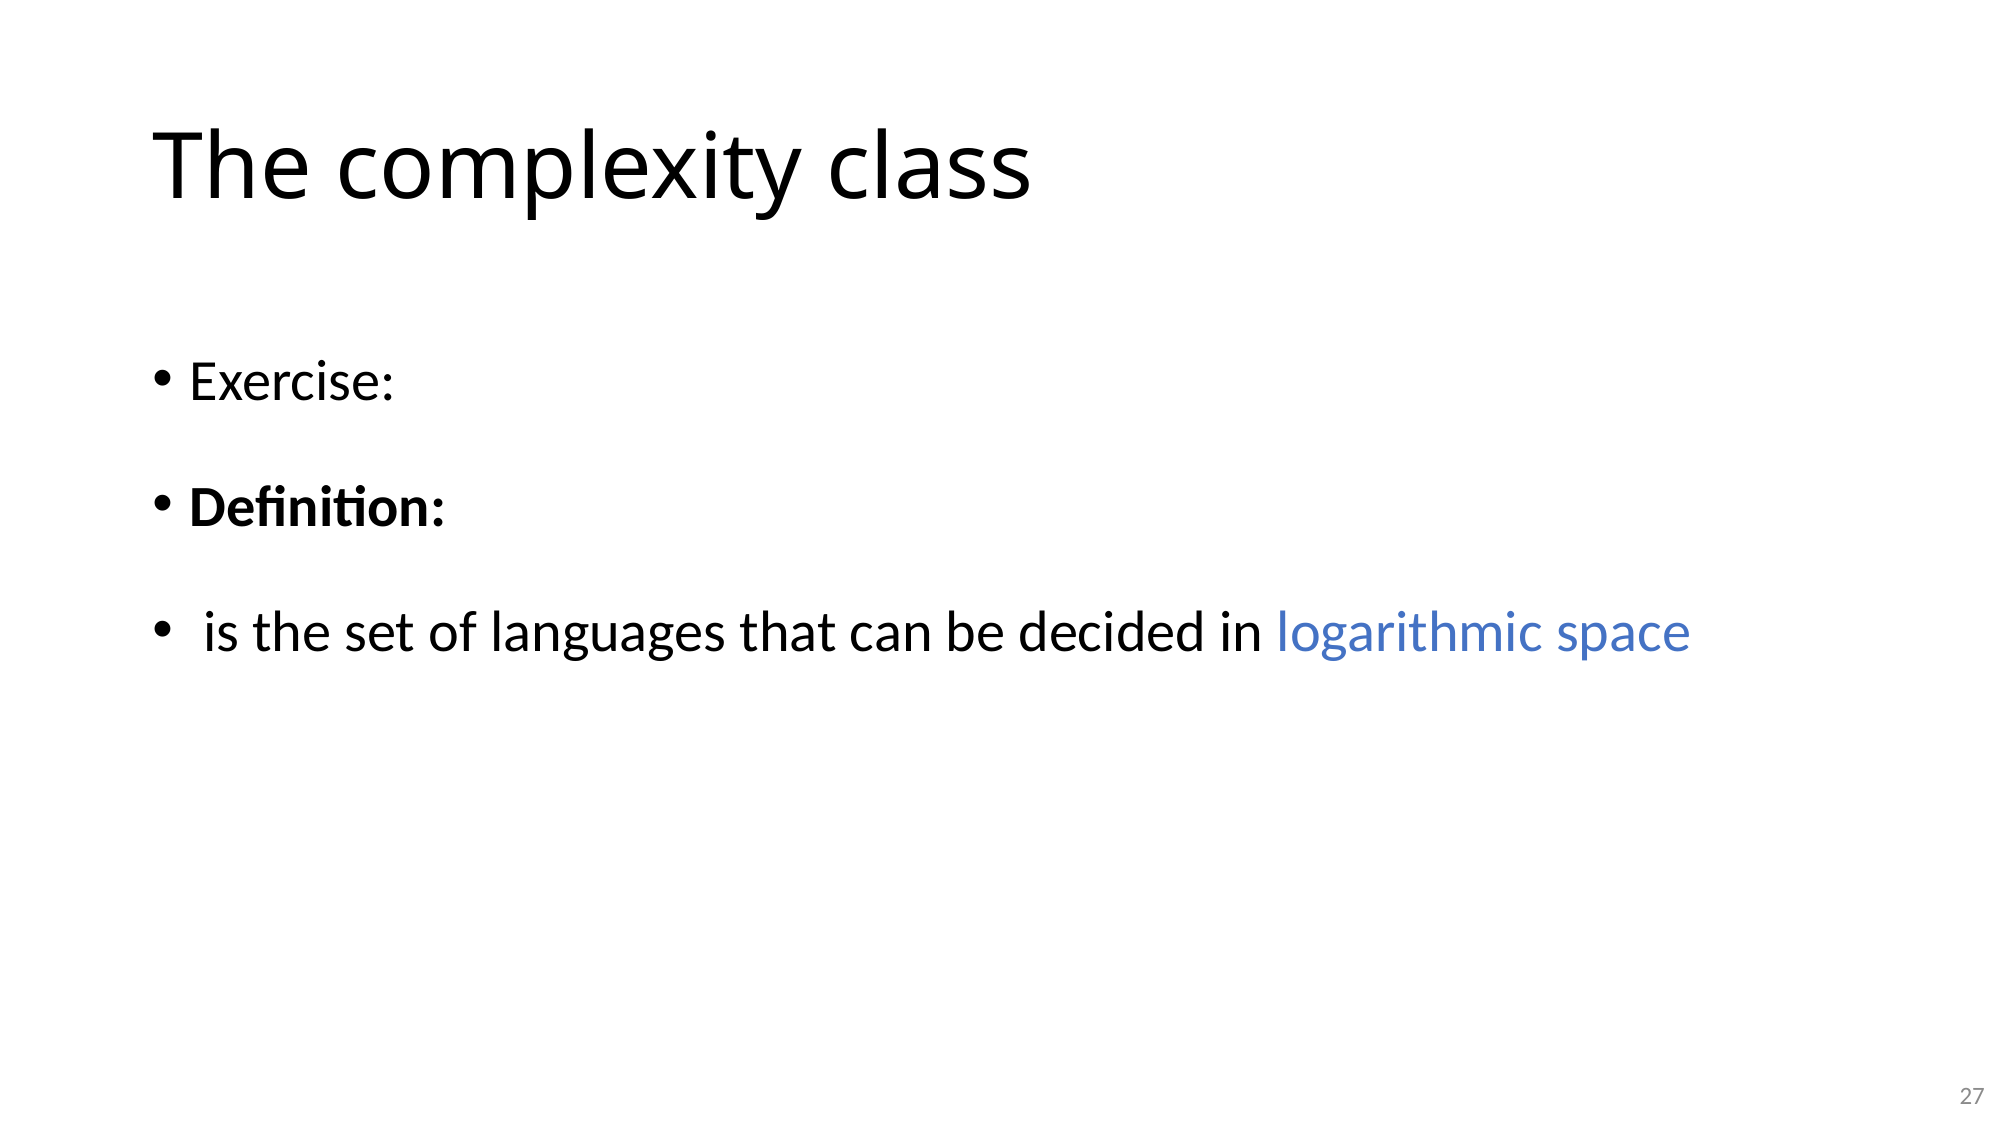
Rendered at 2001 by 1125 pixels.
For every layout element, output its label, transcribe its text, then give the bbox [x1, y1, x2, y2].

slide_number 27 [1550, 1064, 2000, 1125]
